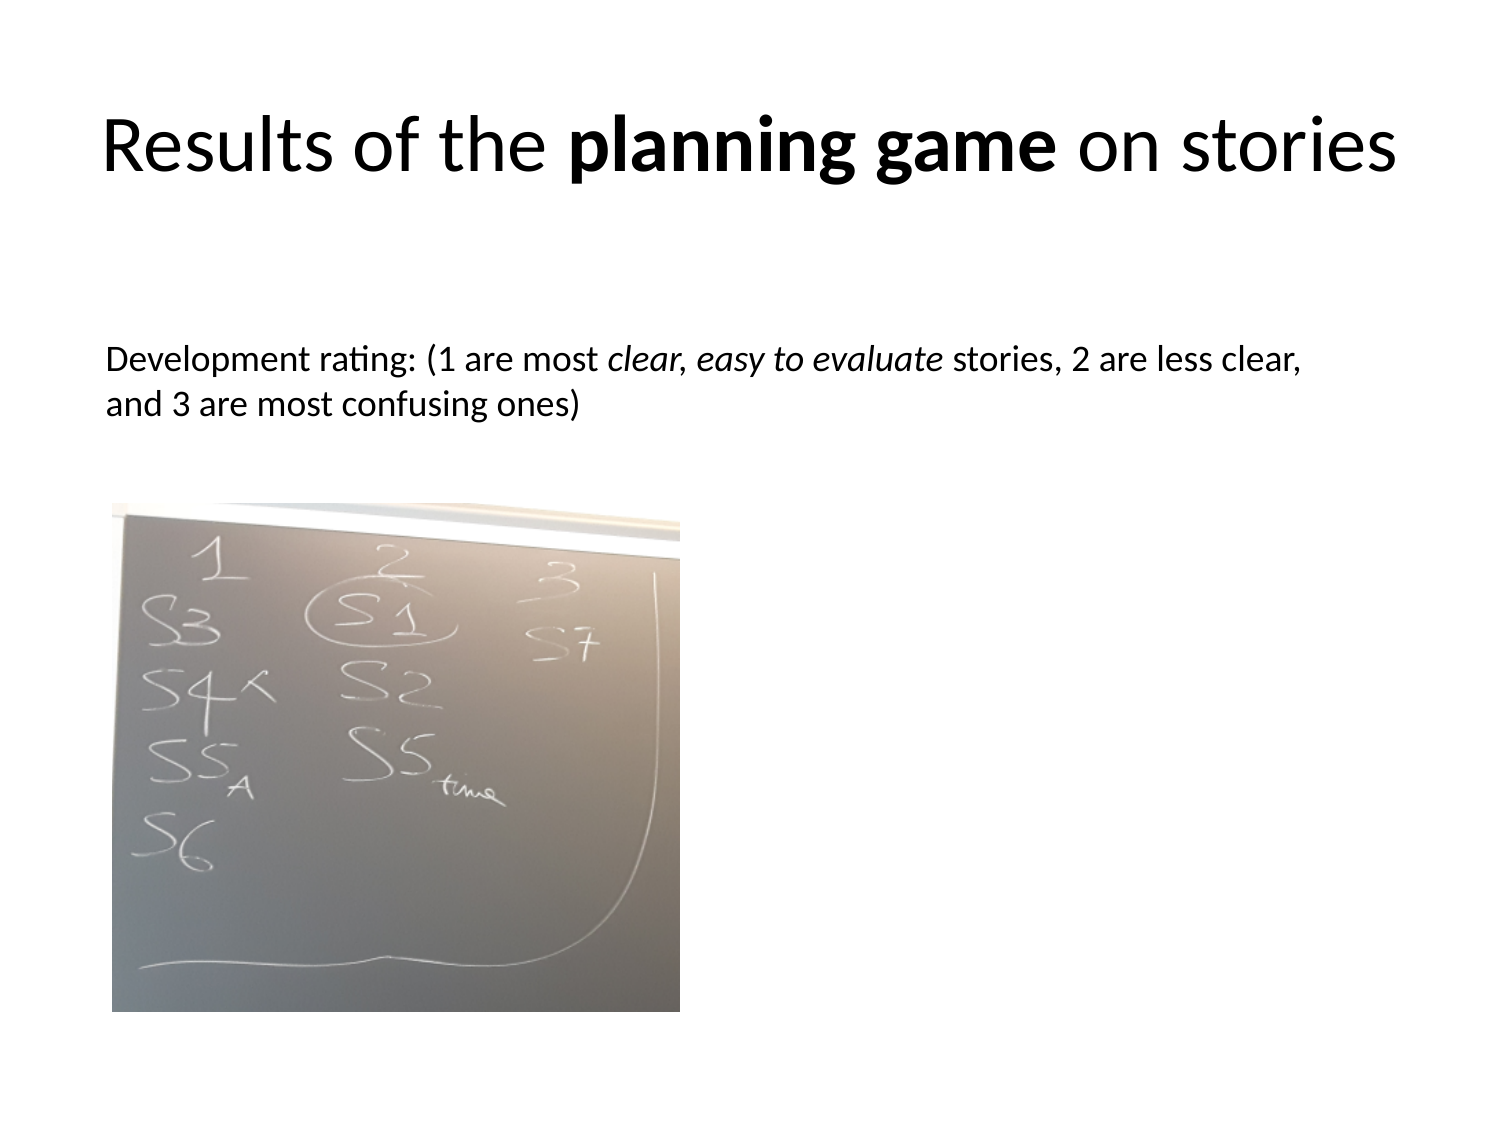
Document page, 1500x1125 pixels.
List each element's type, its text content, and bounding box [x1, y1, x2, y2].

picture [111, 503, 680, 1012]
text_box Development rating: (1 are most clear, easy to evaluate stories, 2 are less clear, and 3 are most confusing ones) [90, 326, 1326, 431]
title Results of the planning game on stories [75, 45, 1425, 233]
